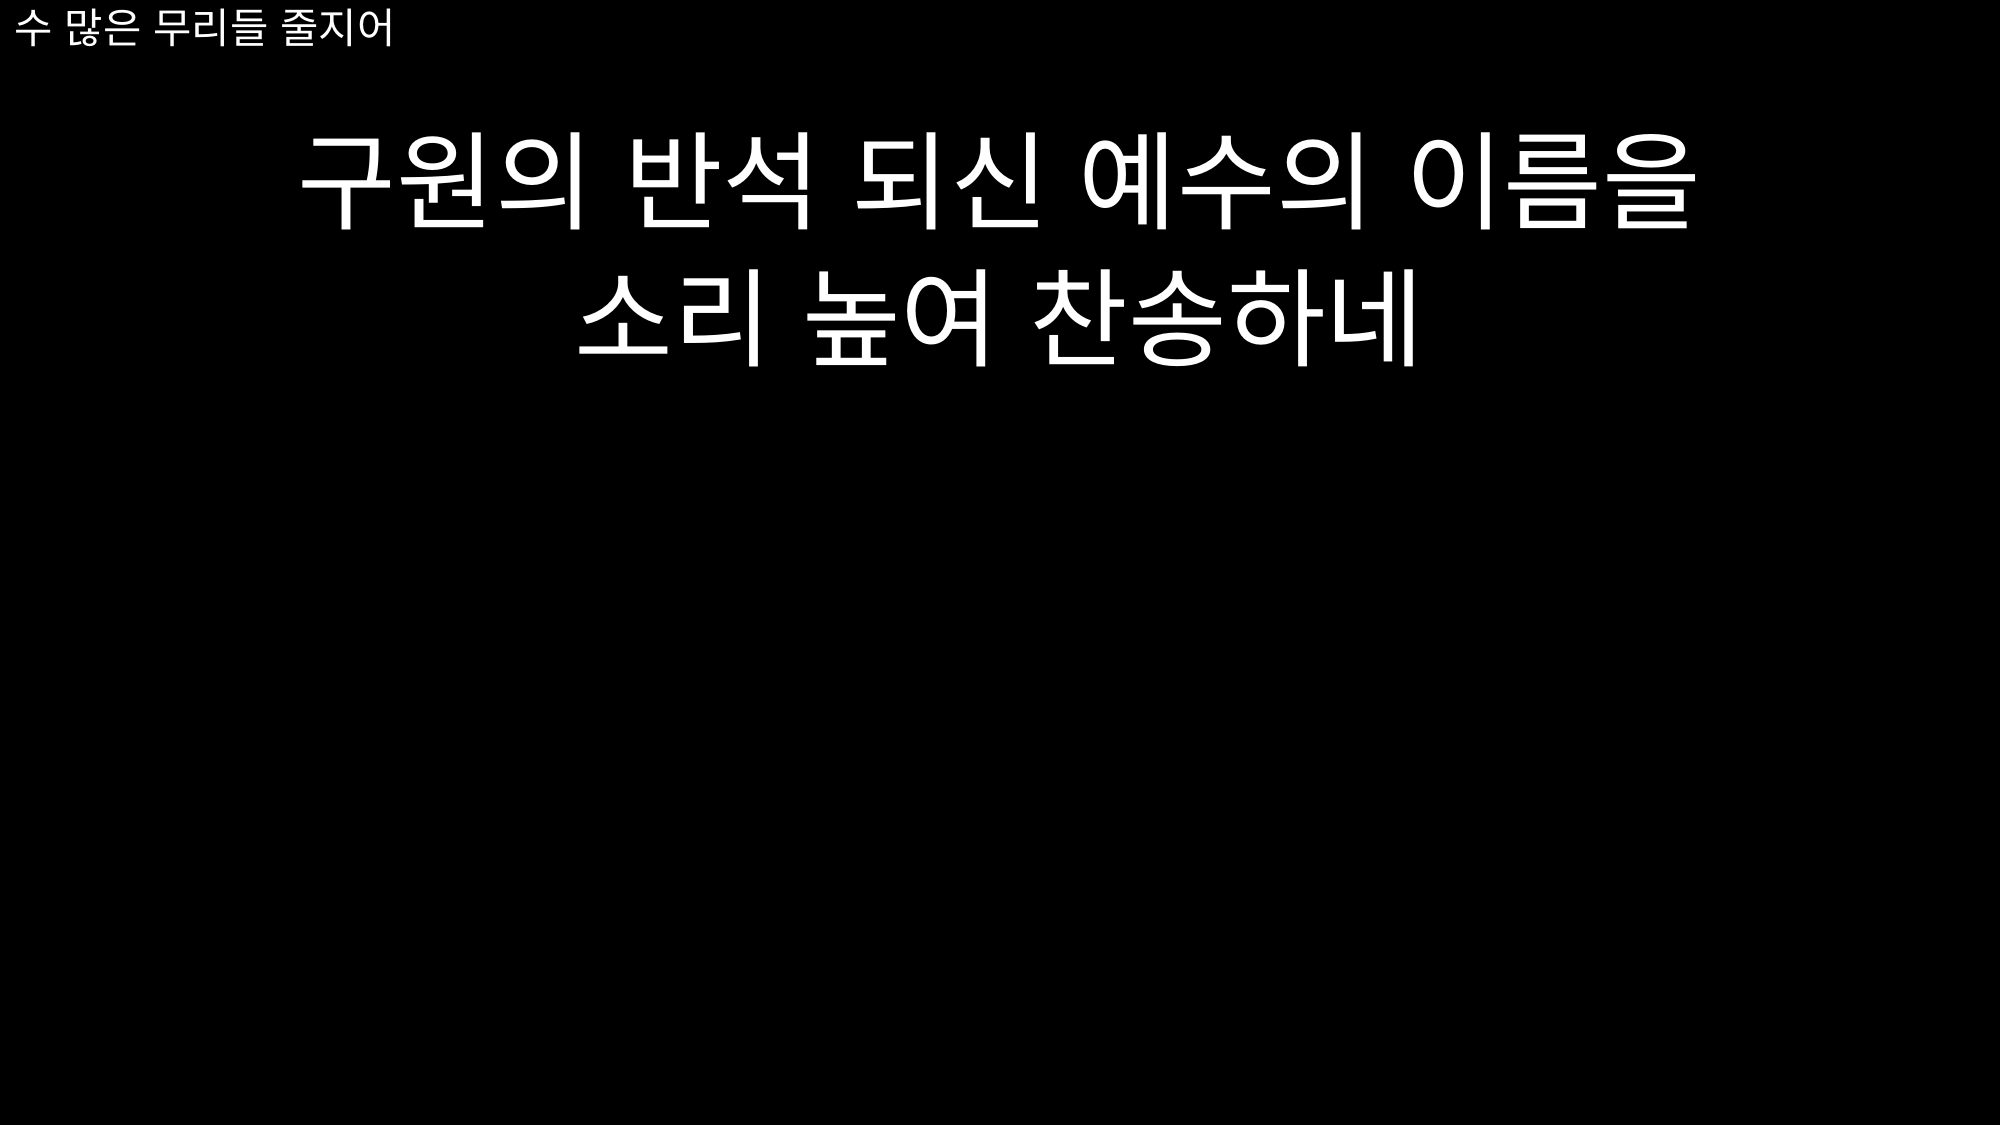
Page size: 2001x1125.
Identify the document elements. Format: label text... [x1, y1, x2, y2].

subtitle 구원의 반석 되신 예수의 이름을 소리 높여 찬송하네 [0, 3, 2000, 781]
